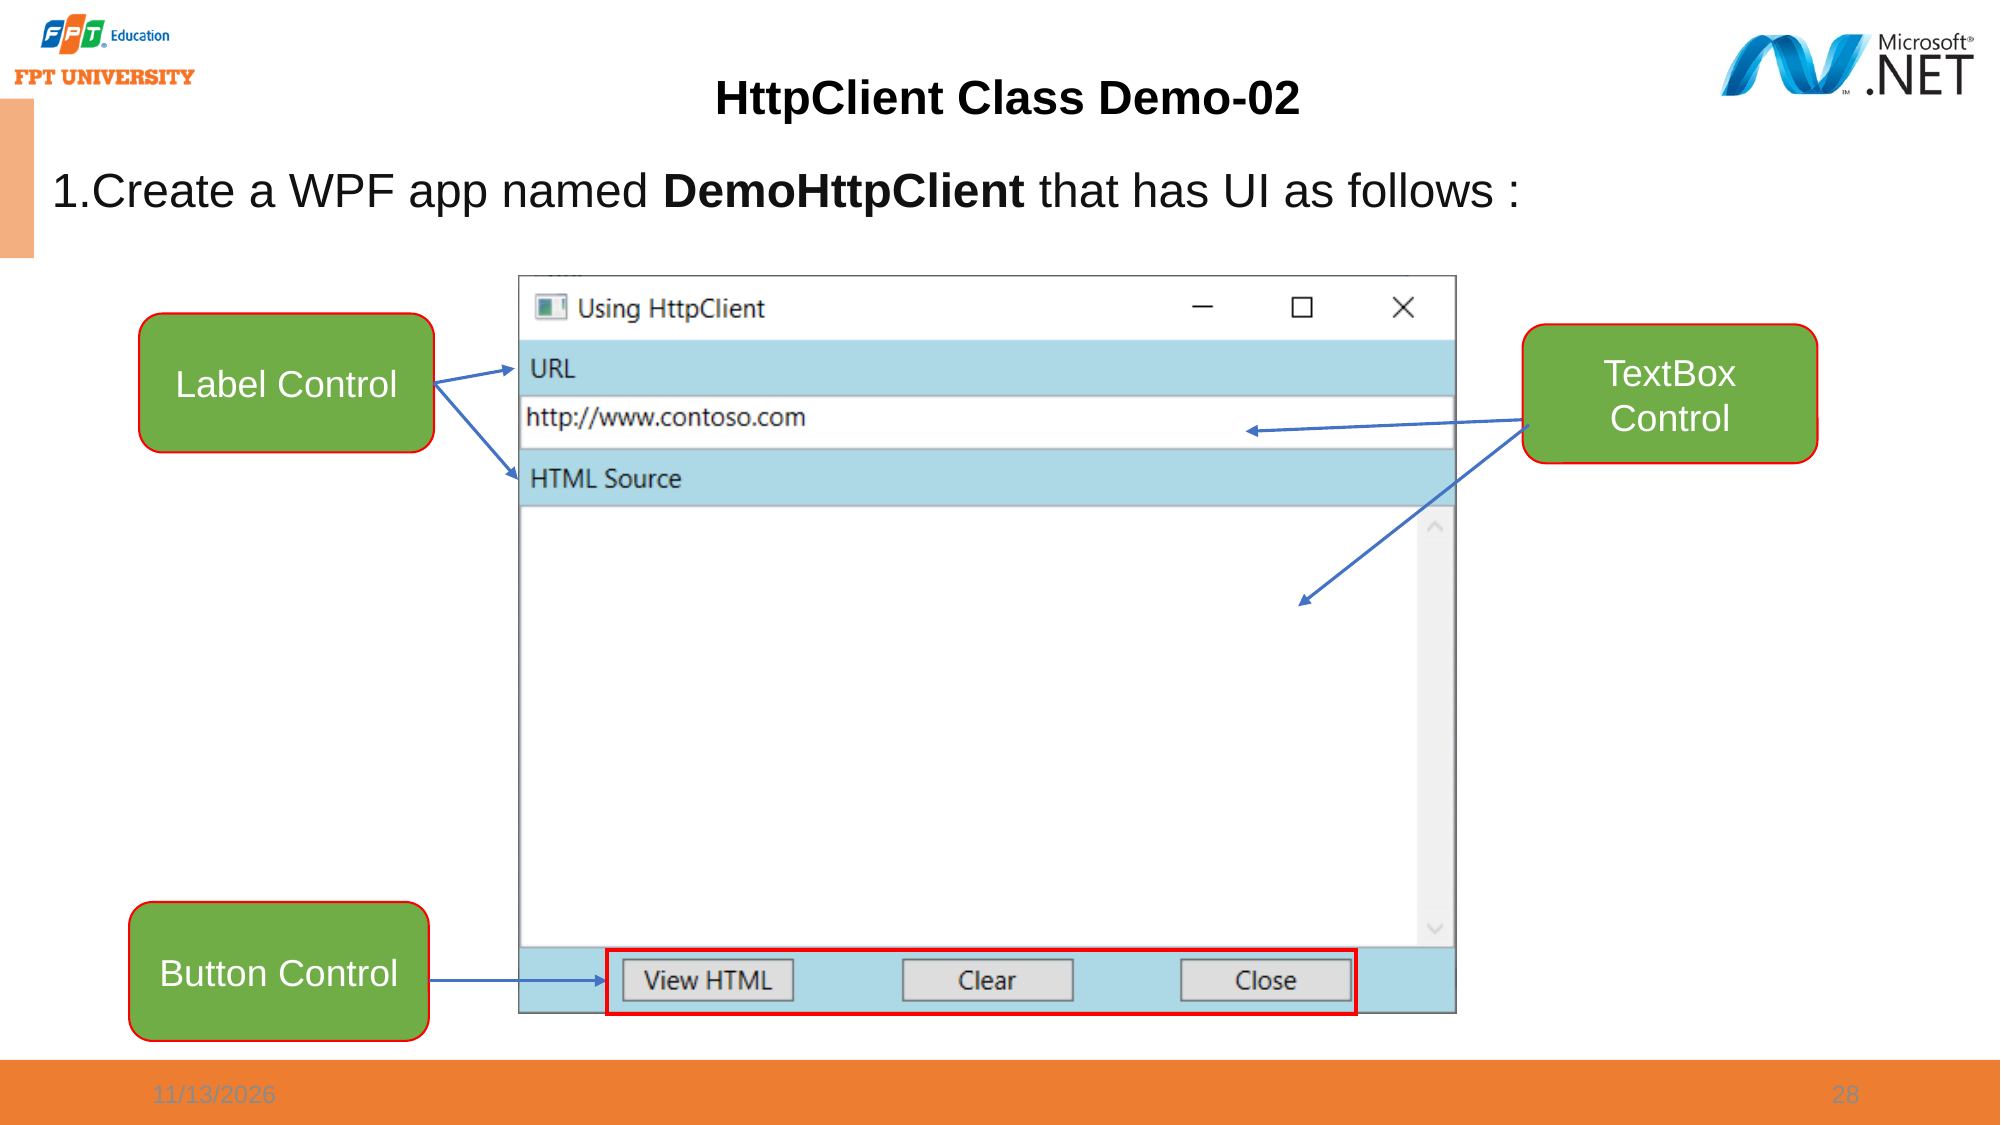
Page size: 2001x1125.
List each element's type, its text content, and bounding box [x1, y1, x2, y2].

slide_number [137, 1063, 588, 1123]
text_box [139, 313, 518, 480]
title HttpClient Class Demo-02 [699, 51, 1324, 146]
picture [517, 275, 1457, 1014]
slide_number 28 [1424, 1063, 1875, 1123]
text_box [129, 901, 1356, 1041]
text_box 1.Create a WPF app named DemoHttpClient that has UI as follows : [37, 146, 2000, 225]
picture [7, 0, 202, 95]
picture [1685, 0, 2001, 129]
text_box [1245, 324, 1818, 607]
